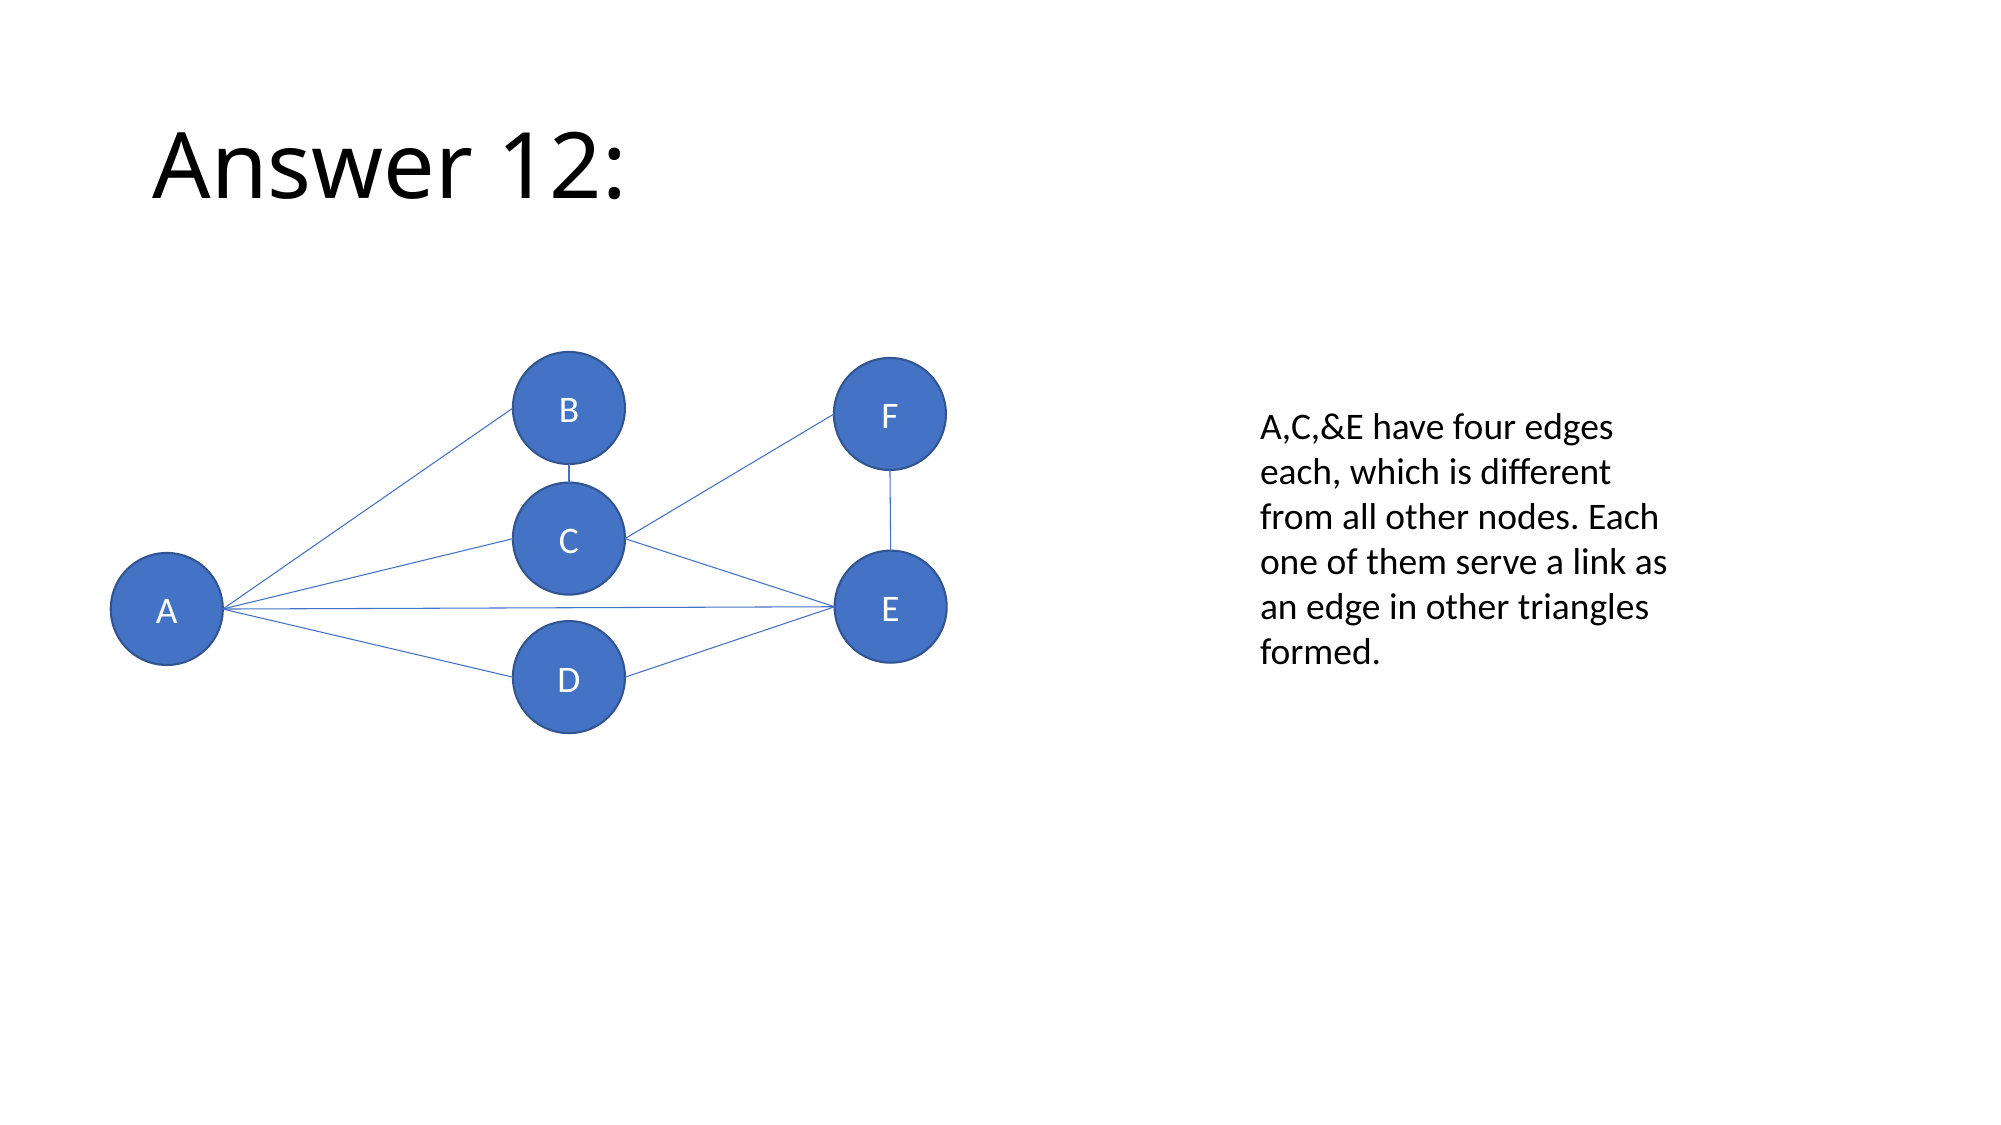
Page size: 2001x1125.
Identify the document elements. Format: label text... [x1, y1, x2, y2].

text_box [624, 413, 834, 538]
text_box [222, 606, 624, 610]
text_box B [511, 350, 627, 465]
text_box C [513, 481, 624, 596]
title Answer 12: [137, 59, 1863, 278]
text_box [624, 606, 835, 678]
text_box F [832, 356, 947, 472]
text_box A,C,&E have four edges each, which is different from all other nodes. Each one of them serve a link as an edge in other triangles formed. [1245, 394, 1707, 680]
text_box E [835, 549, 948, 664]
text_box A [109, 551, 222, 667]
text_box D [511, 620, 626, 735]
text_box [222, 407, 513, 538]
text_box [222, 538, 513, 606]
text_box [624, 538, 835, 606]
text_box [222, 610, 513, 678]
